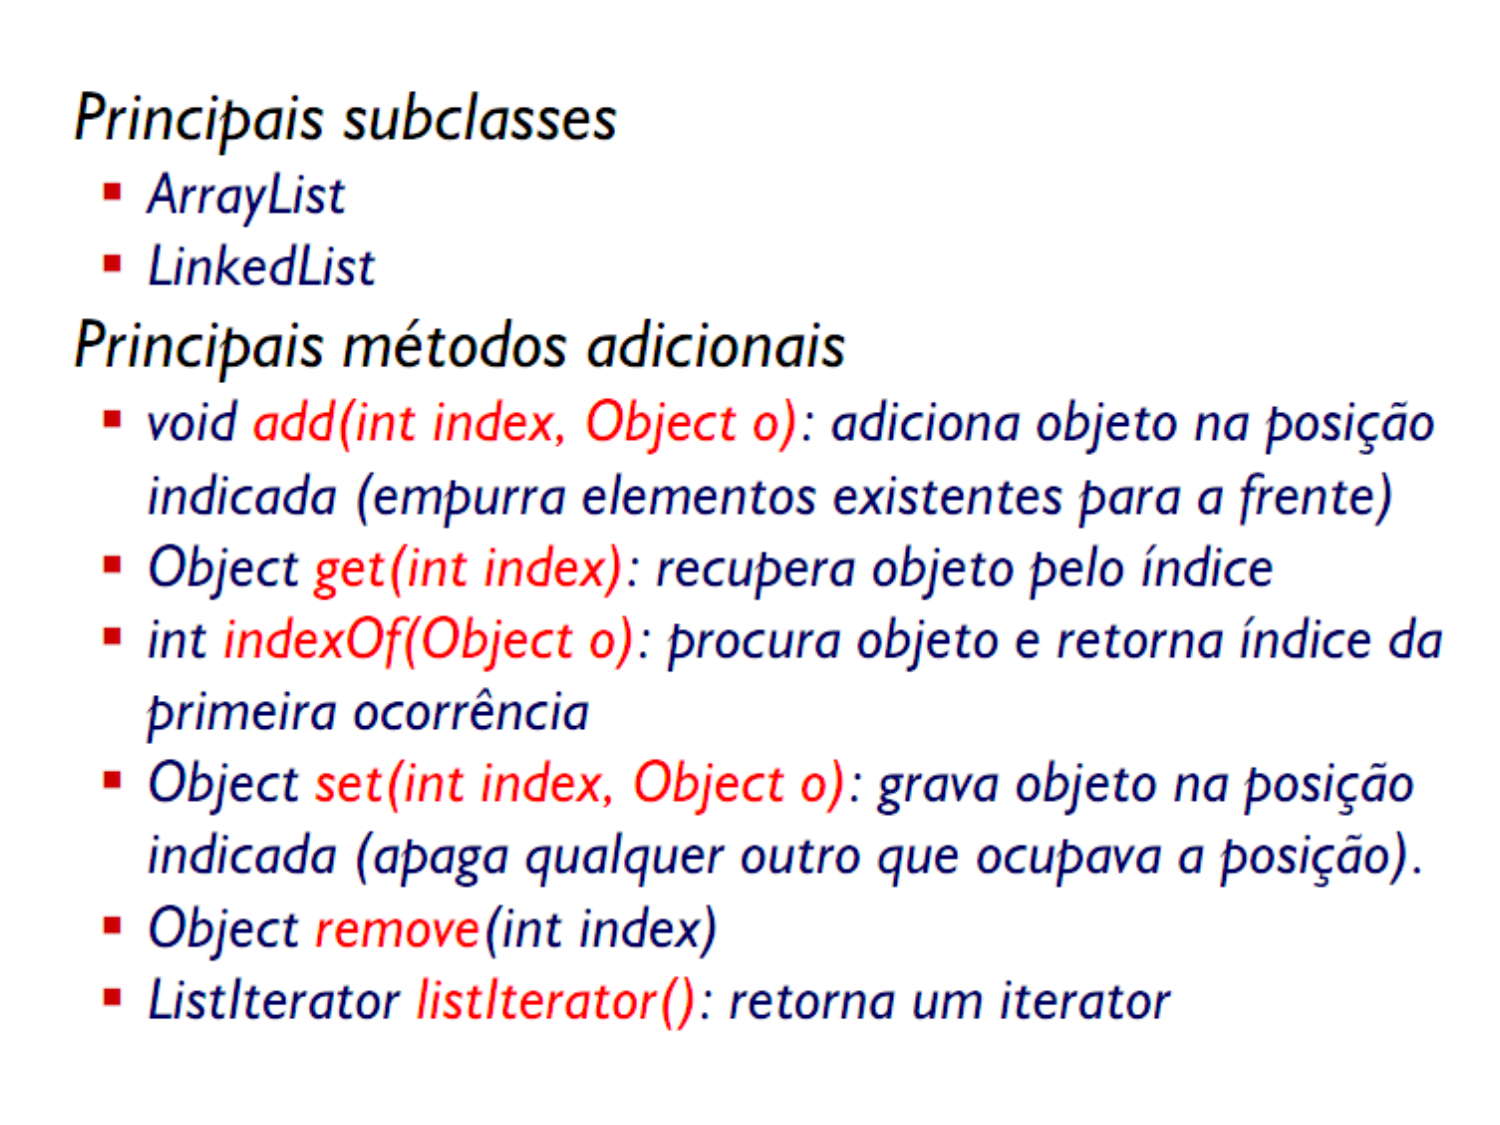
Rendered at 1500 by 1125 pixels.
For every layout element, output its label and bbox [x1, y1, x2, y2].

picture [52, 66, 1476, 1059]
